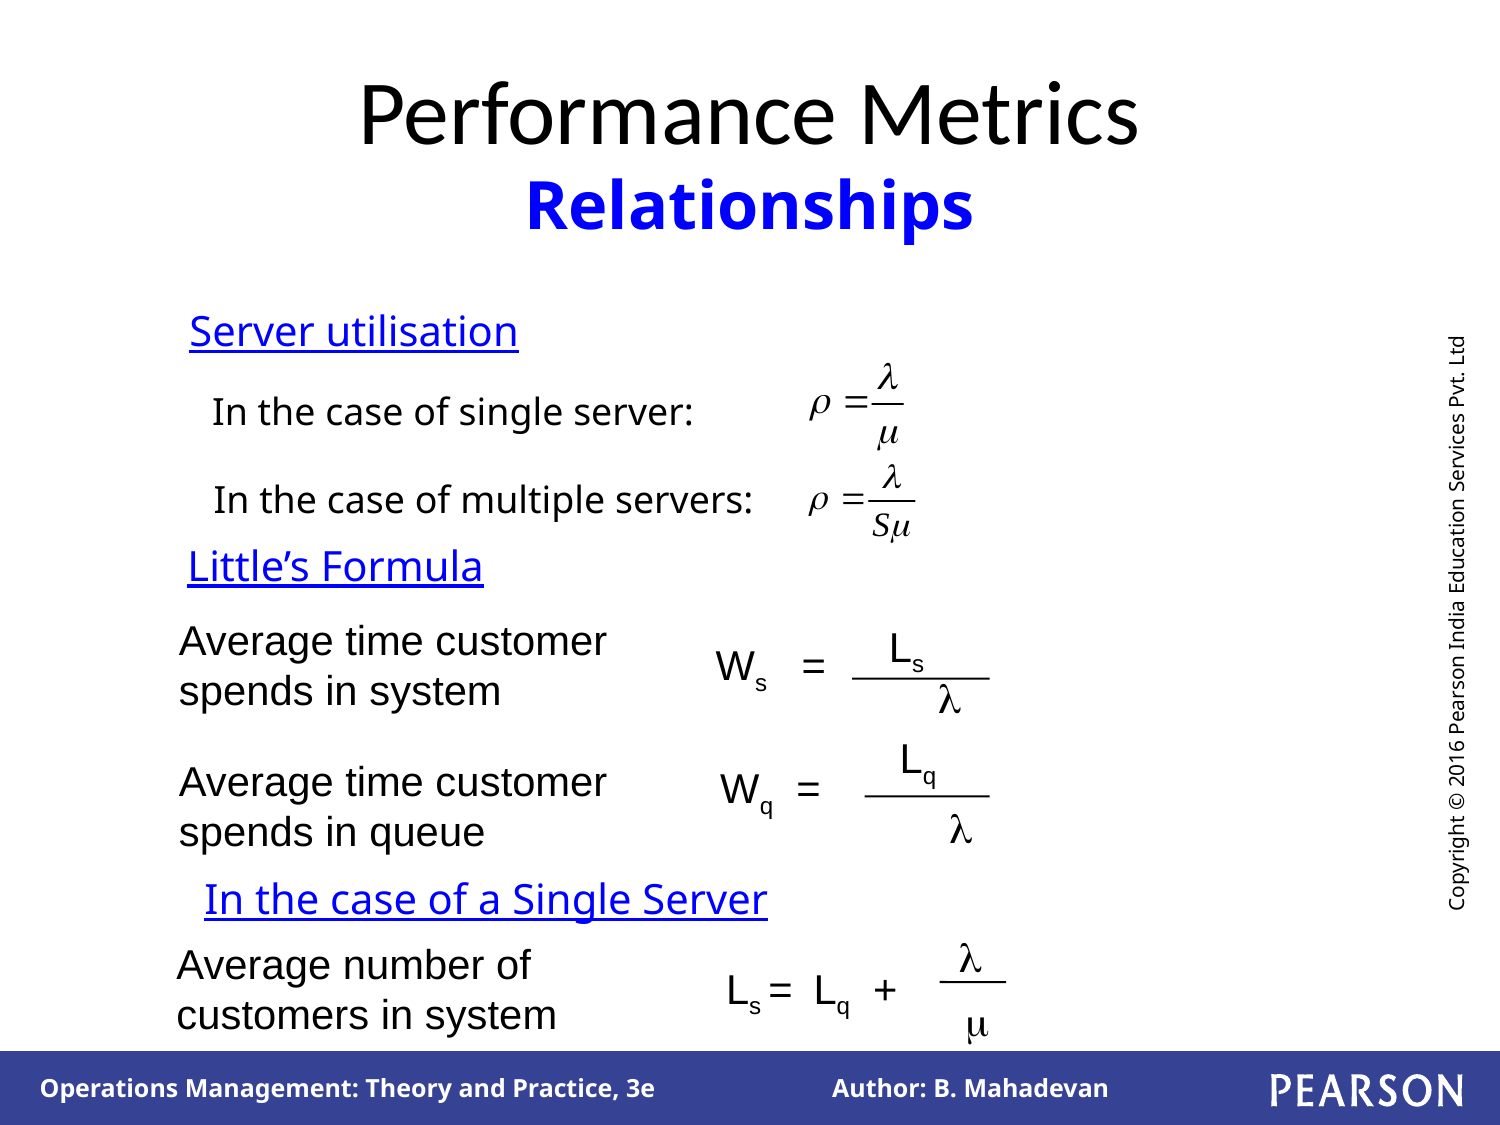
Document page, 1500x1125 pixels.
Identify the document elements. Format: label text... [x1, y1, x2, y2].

text_box In the case of a Single Server [189, 865, 784, 931]
text_box Average number of customers in system [161, 930, 573, 1045]
text_box Average time customer spends in system [164, 606, 623, 721]
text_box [799, 454, 926, 555]
text_box In the case of single server: [197, 380, 710, 485]
title Performance Metrics Relationships [75, 45, 1425, 233]
text_box Server utilisation [174, 297, 535, 363]
text_box Ws = [700, 631, 834, 703]
text_box Wq = [705, 754, 845, 827]
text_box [799, 349, 913, 454]
text_box Little’s Formula [172, 532, 499, 597]
text_box Average time customer spends in queue [164, 747, 635, 863]
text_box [839, 613, 1042, 730]
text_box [710, 923, 1007, 1053]
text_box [850, 724, 1053, 860]
text_box In the case of multiple servers: [198, 468, 779, 529]
